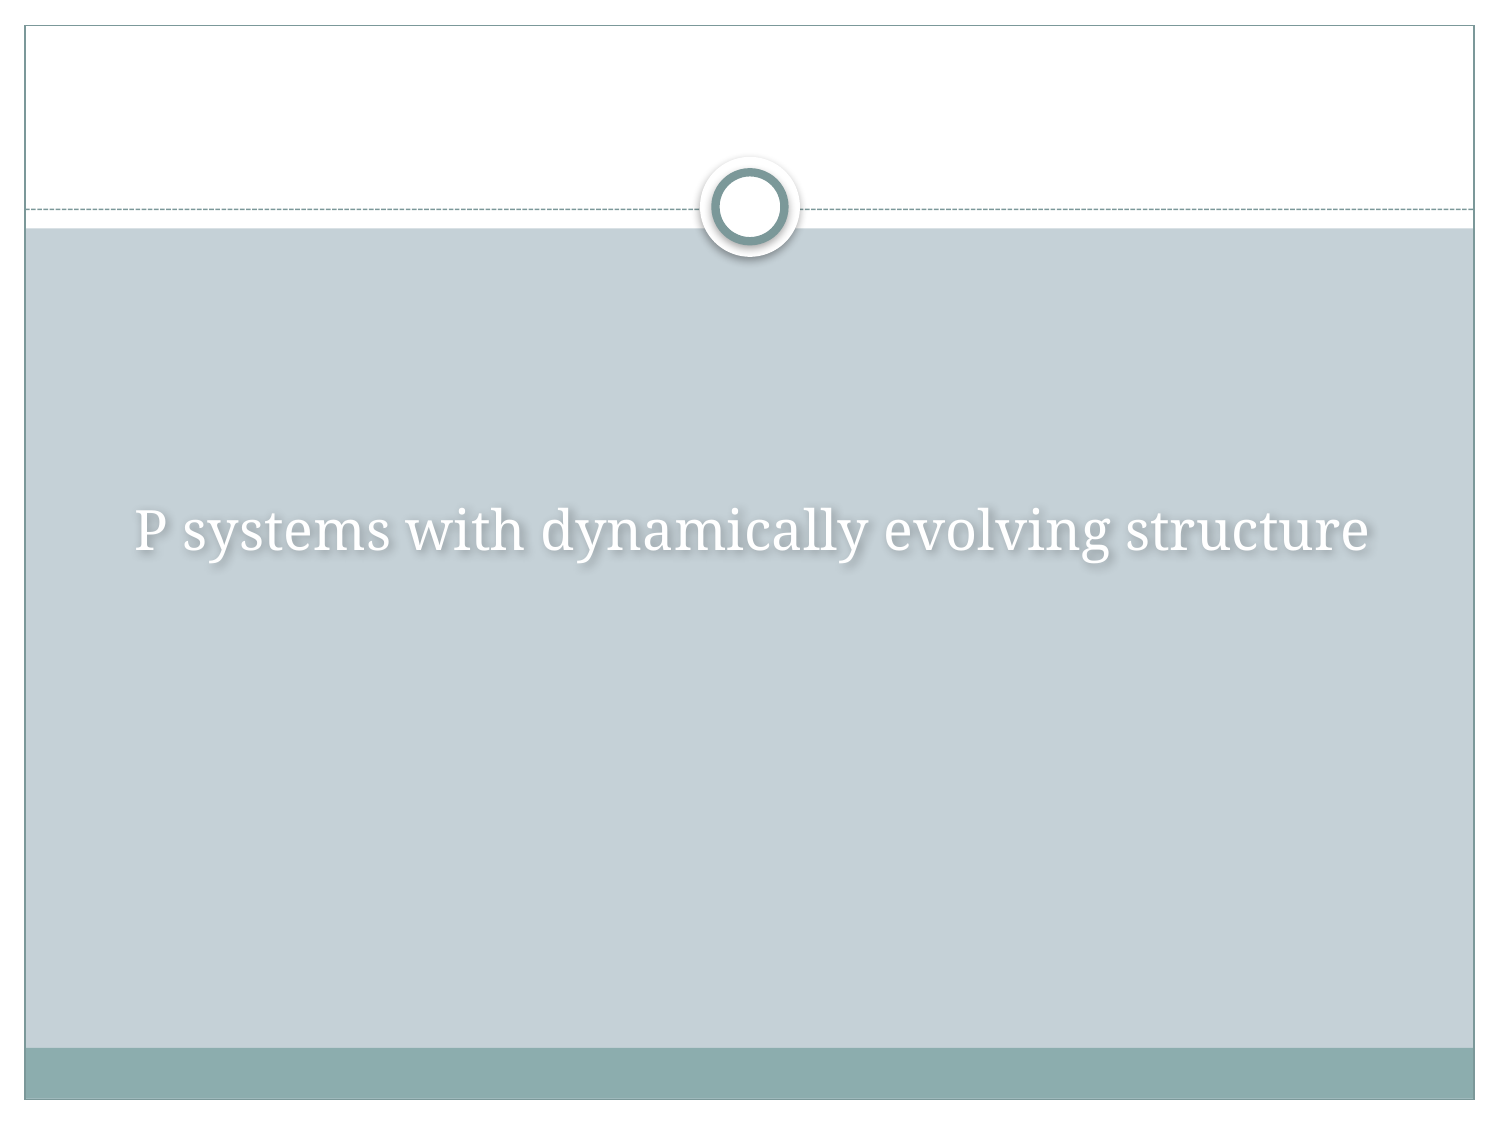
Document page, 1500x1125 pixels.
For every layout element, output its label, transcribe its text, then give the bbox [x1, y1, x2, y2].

text_box P systems with dynamically evolving structure [53, 444, 1454, 569]
